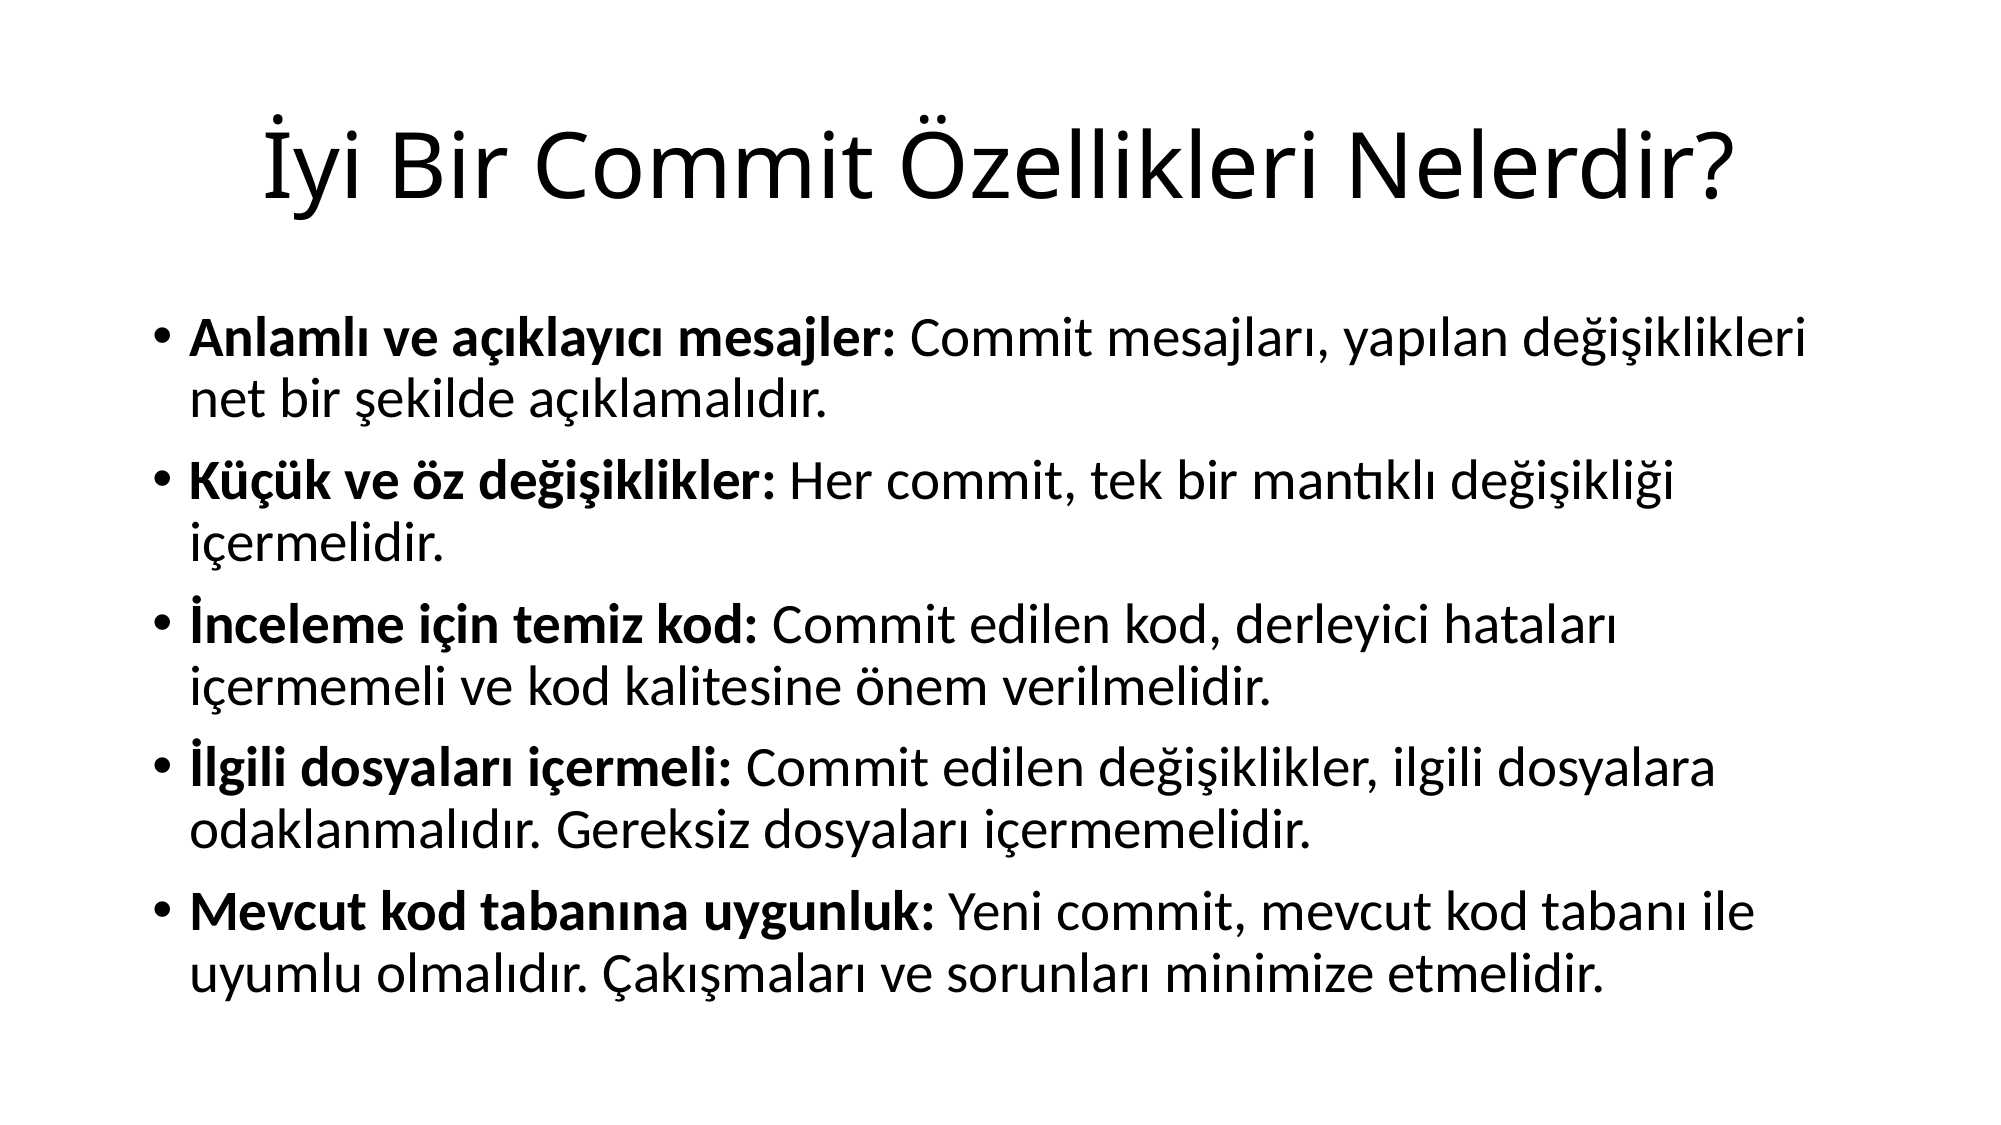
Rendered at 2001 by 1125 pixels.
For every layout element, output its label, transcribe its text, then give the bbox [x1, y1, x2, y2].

list Anlamlı ve açıklayıcı mesajler: Commit mesajları, yapılan değişiklikleri net bir şekilde açıklamalıdır. Küçük ve öz değişiklikler: Her commit, tek bir mantıklı değişikliği içermelidir. İnceleme için temiz kod: Commit edilen kod, derleyici hataları içermemeli ve kod kalitesine önem verilmelidir. İlgili dosyaları içermeli: Commit edilen değişiklikler, ilgili dosyalara odaklanmalıdır. Gereksiz dosyaları içermemelidir. Mevcut kod tabanına uygunluk: Yeni commit, mevcut kod tabanı ile uyumlu olmalıdır. Çakışmaları ve sorunları minimize etmelidir. [137, 299, 1863, 1014]
title İyi Bir Commit Özellikleri Nelerdir? [137, 59, 1863, 278]
